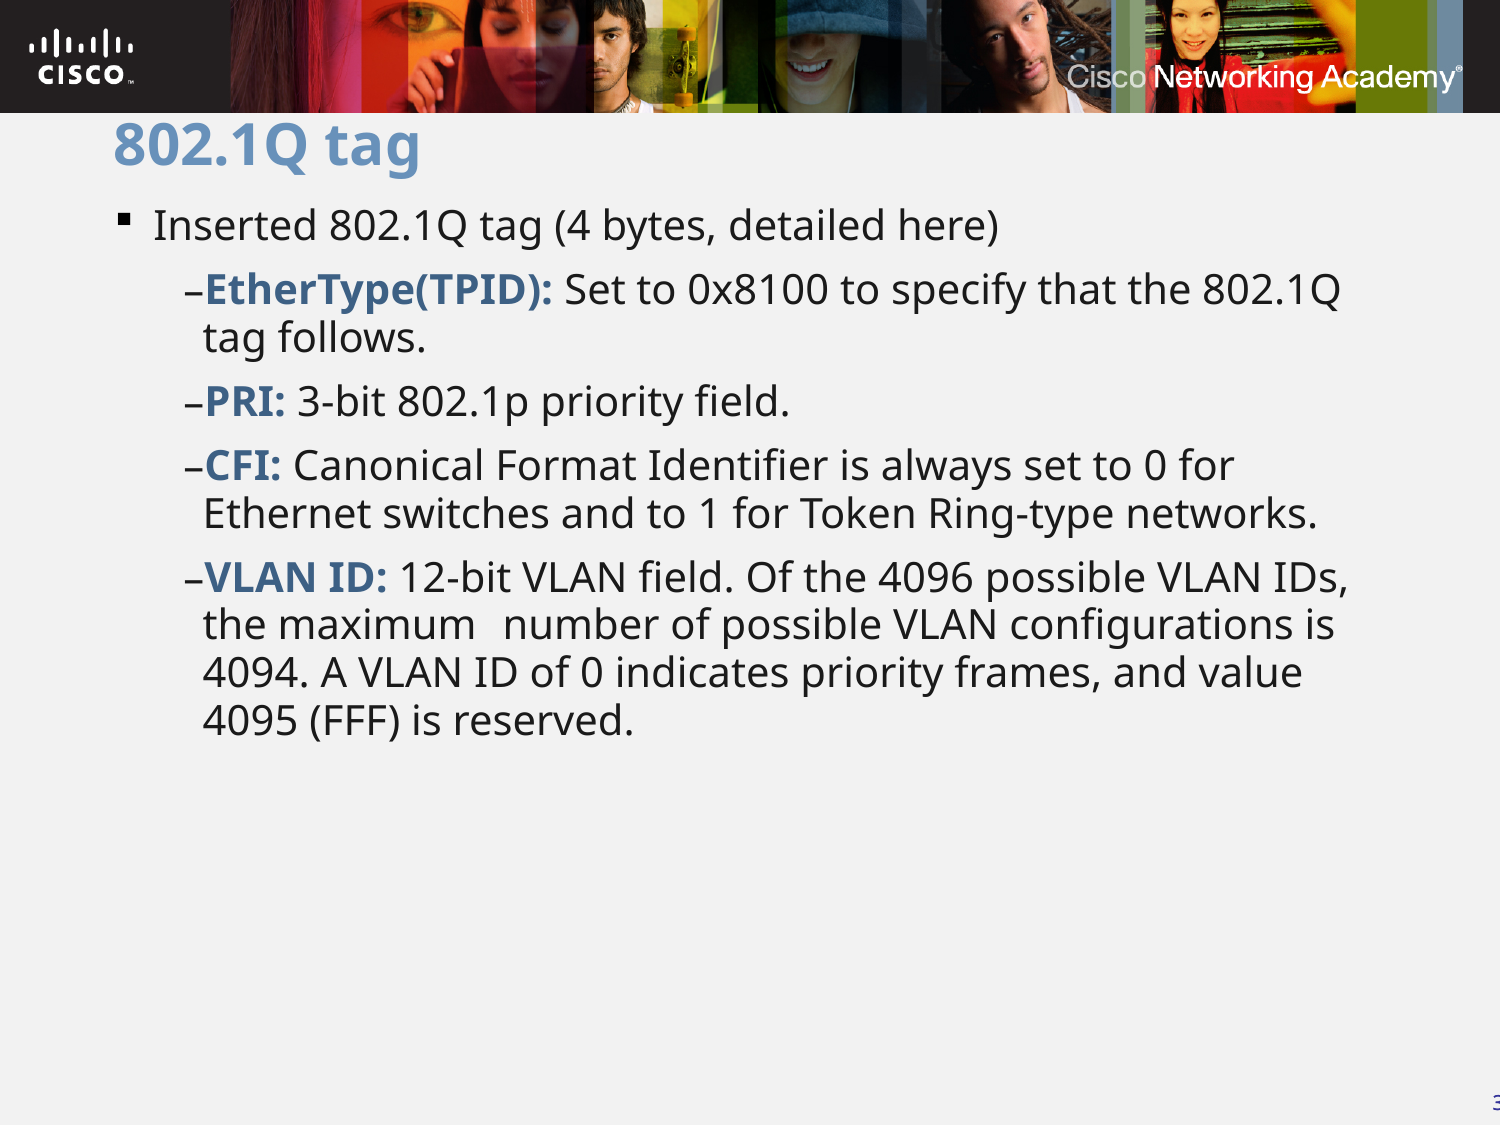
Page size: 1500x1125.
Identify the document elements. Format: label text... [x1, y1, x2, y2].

title 802.1Q tag [107, 0, 1444, 185]
picture [0, 0, 107, 113]
list Inserted 802.1Q tag (4 bytes, detailed here) EtherType(TPID): Set to 0x8100 to specify that the 802.1Q tag follows. PRI: 3-bit 802.1p priority field. CFI: Canonical Format Identifier is always set to 0 for Ethernet switches and to 1 for Token Ring-type networks. VLAN ID: 12-bit VLAN field. Of the 4096 possible VLAN IDs, the maximum number of possible VLAN configurations is 4094. A VLAN ID of 0 indicates priority frames, and value 4095 (FFF) is reserved. [107, 196, 1411, 1125]
picture [1444, 0, 1500, 113]
